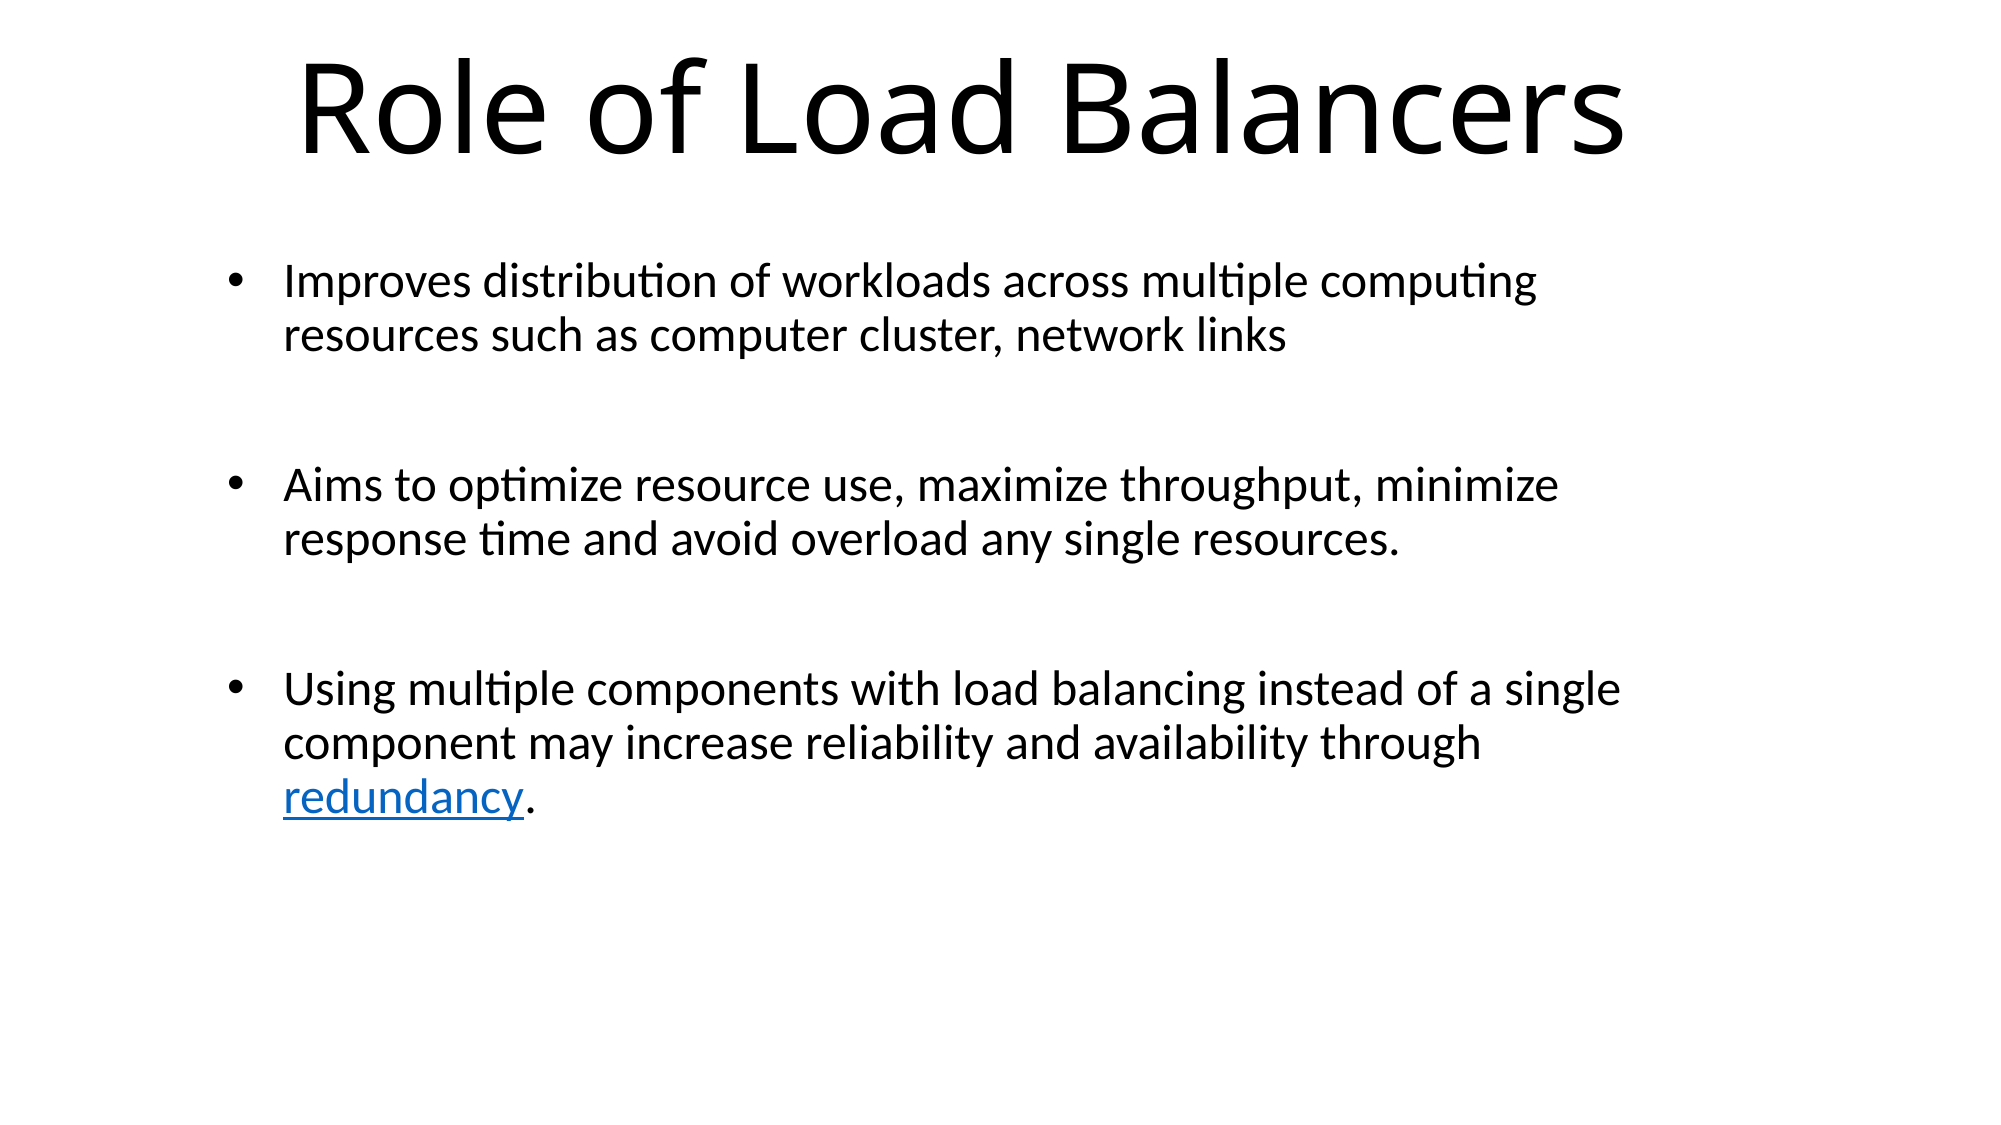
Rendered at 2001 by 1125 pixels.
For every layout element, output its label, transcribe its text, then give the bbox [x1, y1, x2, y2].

subtitle Improves distribution of workloads across multiple computing resources such as computer cluster, network links Aims to optimize resource use, maximize throughput, minimize response time and avoid overload any single resources. Using multiple components with load balancing instead of a single component may increase reliability and availability through redundancy. [212, 247, 1712, 995]
title Role of Load Balancers [212, 0, 1712, 189]
